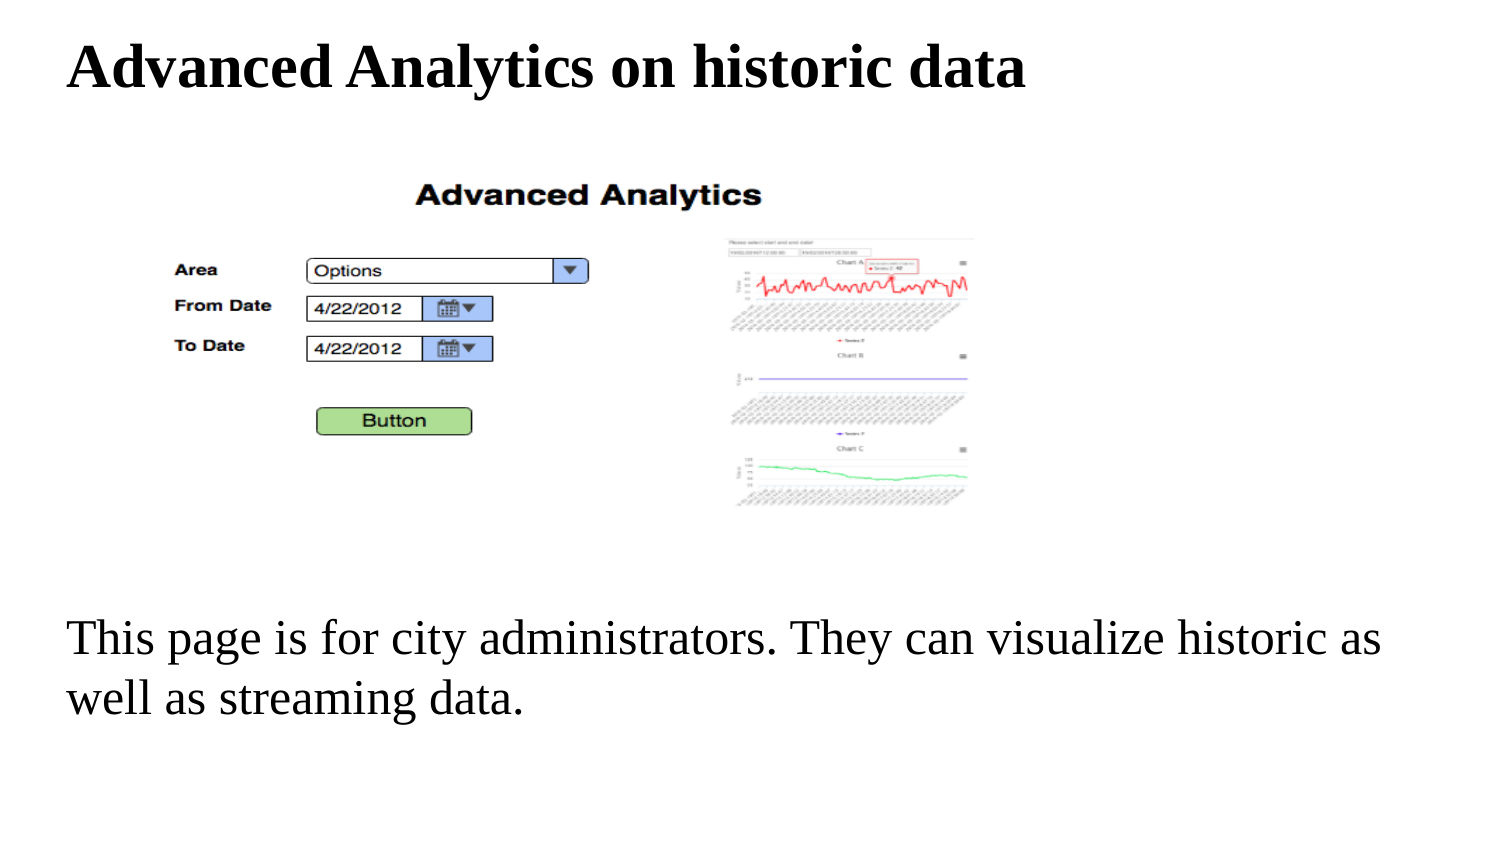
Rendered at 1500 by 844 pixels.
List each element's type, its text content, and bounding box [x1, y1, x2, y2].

picture [141, 127, 1080, 615]
text_box This page is for city administrators. They can visualize historic as well as streaming data. [51, 589, 1403, 820]
title Advanced Analytics on historic data [51, 9, 1449, 117]
